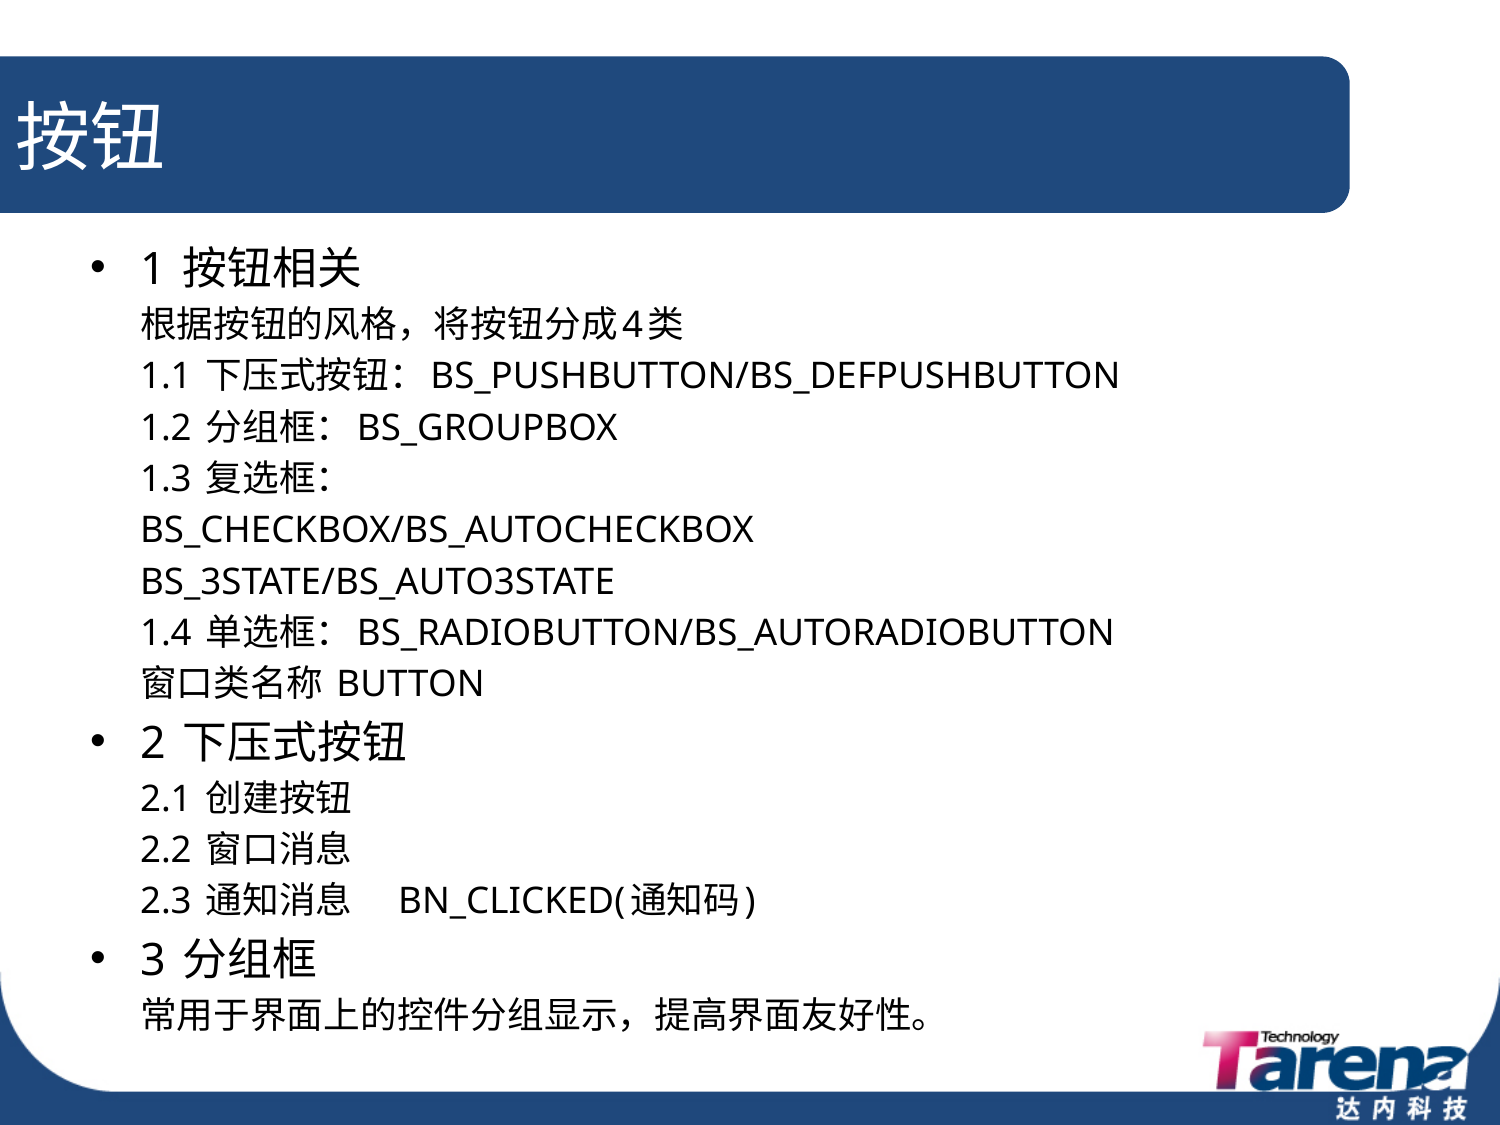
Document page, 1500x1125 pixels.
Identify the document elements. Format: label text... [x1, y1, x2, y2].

list 1 按钮相关 根据按钮的风格，将按钮分成4类 1.1 下压式按钮：BS_PUSHBUTTON/BS_DEFPUSHBUTTON 1.2 分组框：BS_GROUPBOX 1.3 复选框： BS_CHECKBOX/BS_AUTOCHECKBOX BS_3STATE/BS_AUTO3STATE 1.4 单选框：BS_RADIOBUTTON/BS_AUTORADIOBUTTON 窗口类名称 BUTTON 2 下压式按钮 2.1 创建按钮 2.2 窗口消息 2.3 通知消息 BN_CLICKED(通知码) 3 分组框 常用于界面上的控件分组显示，提高界面友好性。 [74, 231, 1426, 1048]
title 按钮 [0, 58, 1346, 212]
picture [0, 0, 1500, 1125]
